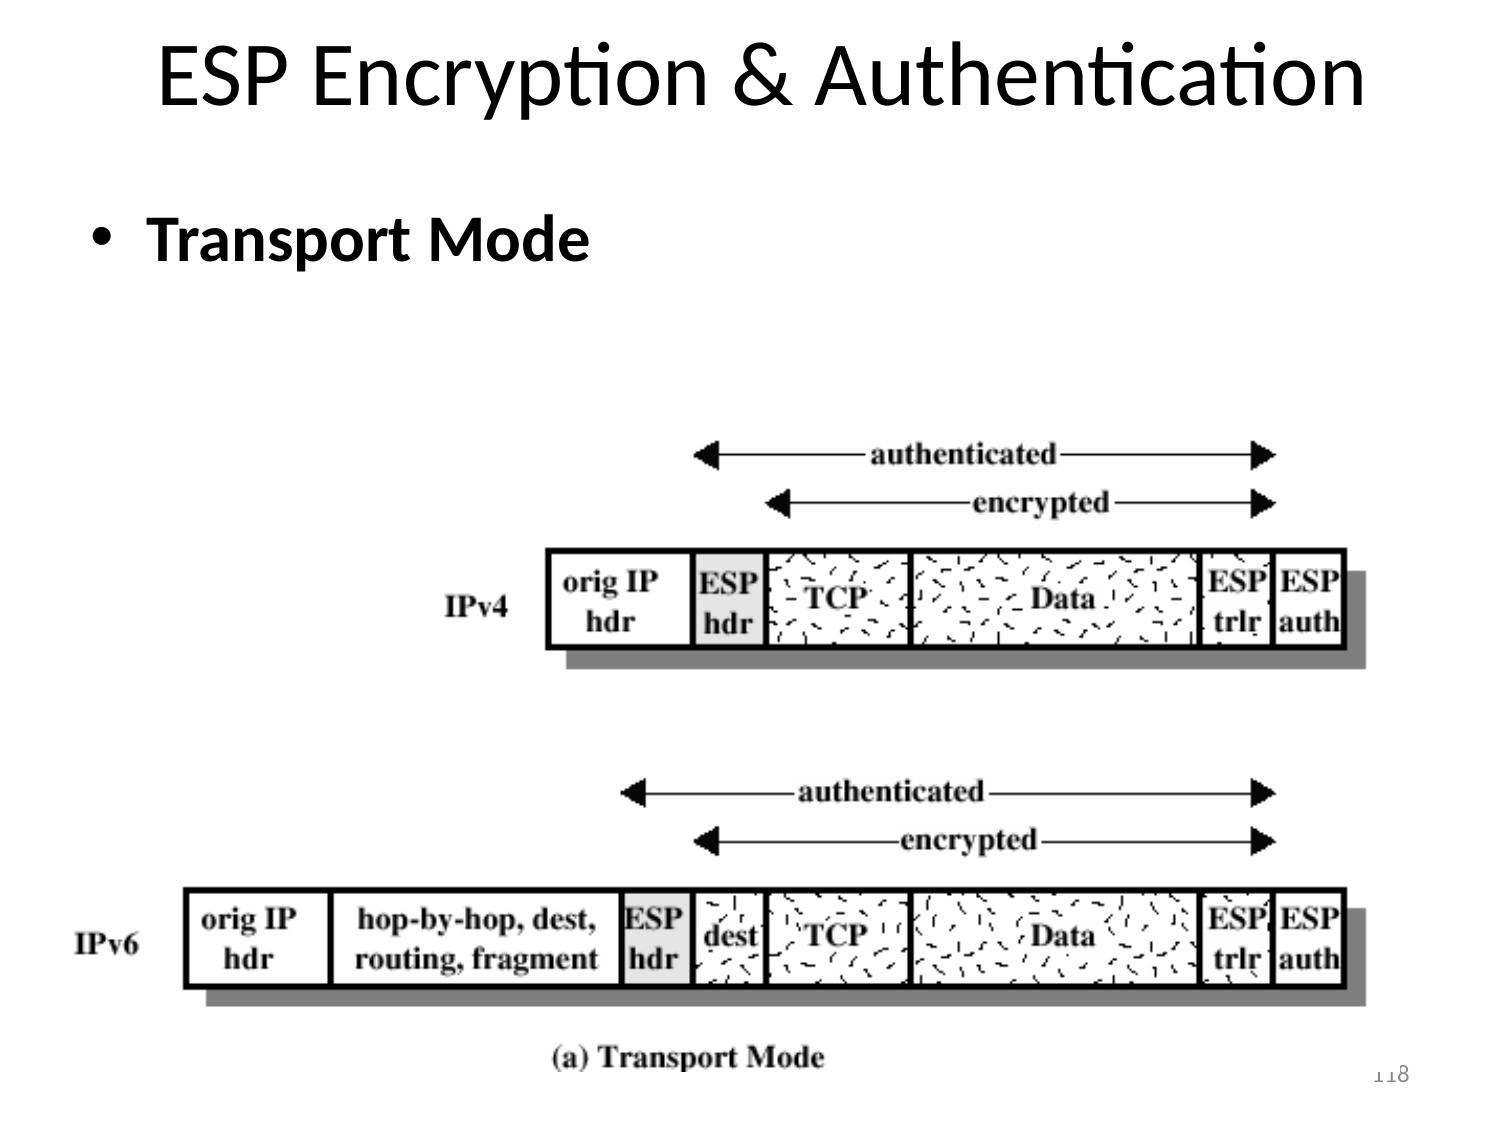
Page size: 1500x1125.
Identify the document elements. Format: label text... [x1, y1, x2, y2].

title ESP Encryption & Authentication [87, 0, 1438, 163]
list Transport Mode [75, 187, 1425, 1005]
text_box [37, 387, 1400, 1072]
slide_number 118 [1074, 1042, 1425, 1103]
